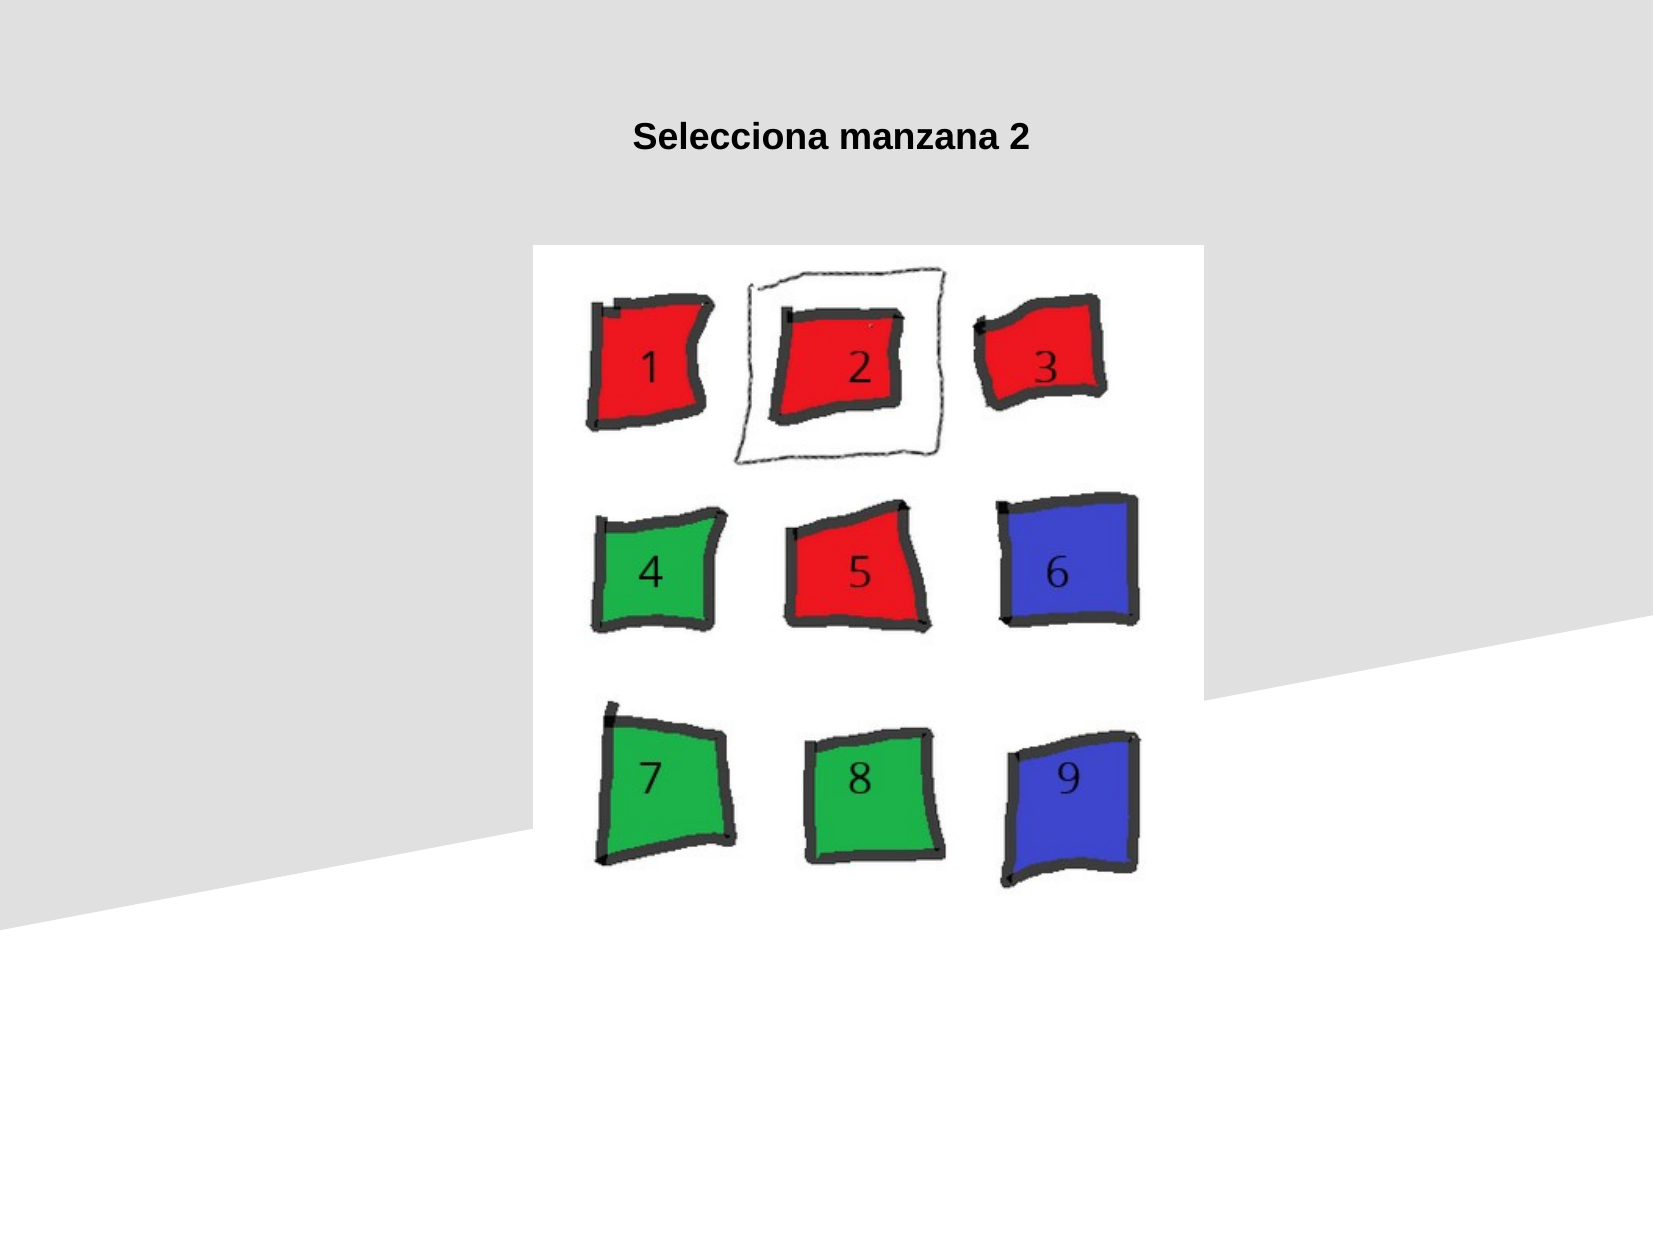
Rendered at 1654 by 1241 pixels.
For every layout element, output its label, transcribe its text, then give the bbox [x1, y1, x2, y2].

picture [533, 244, 1205, 922]
text_box Selecciona manzana 2 [617, 104, 1046, 165]
